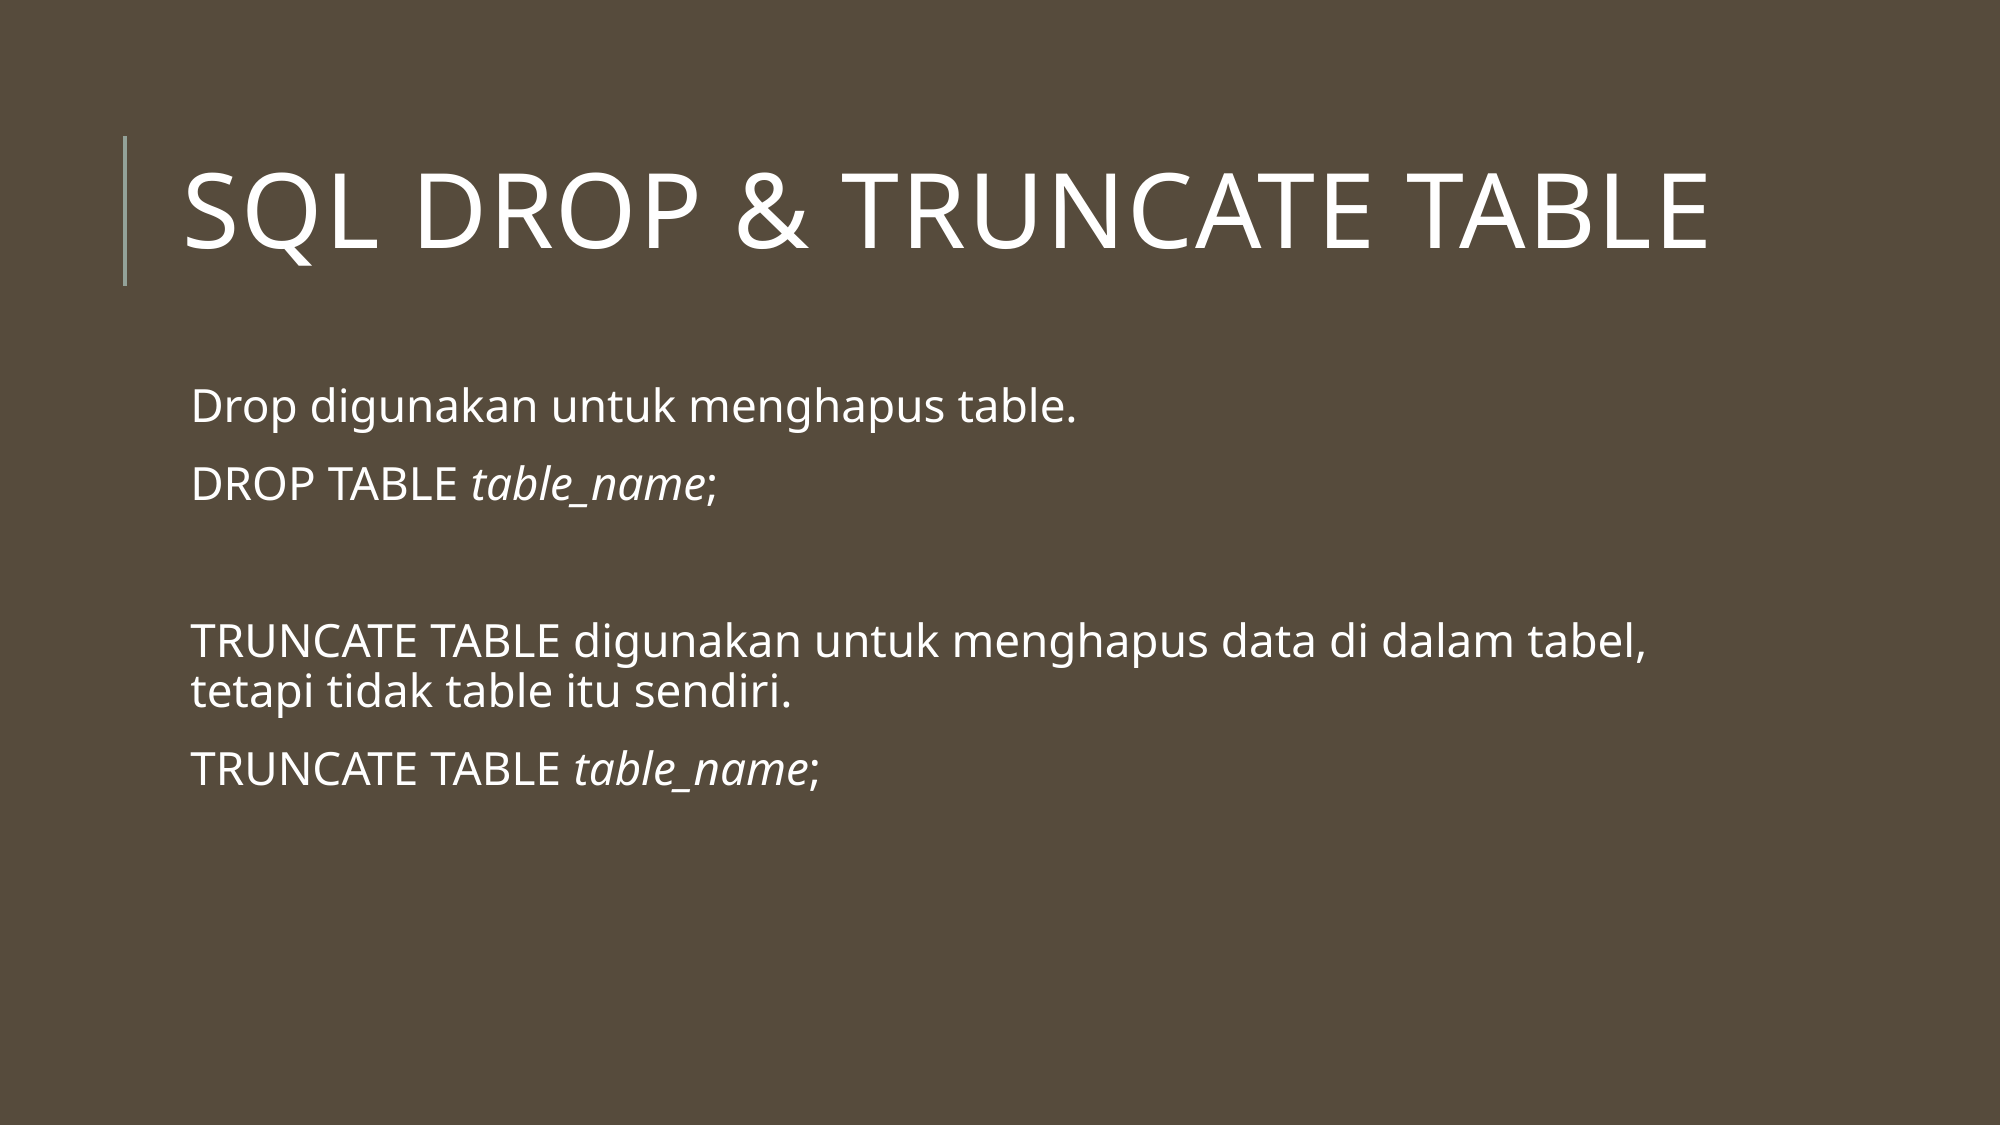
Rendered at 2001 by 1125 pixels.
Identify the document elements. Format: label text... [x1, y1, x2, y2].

list Drop digunakan untuk menghapus table. DROP TABLE table_name; TRUNCATE TABLE digunakan untuk menghapus data di dalam tabel, tetapi tidak table itu sendiri. TRUNCATE TABLE table_name; [168, 375, 1763, 1035]
title SQL DROP & TRUNCATE TABLE [168, 96, 1763, 342]
